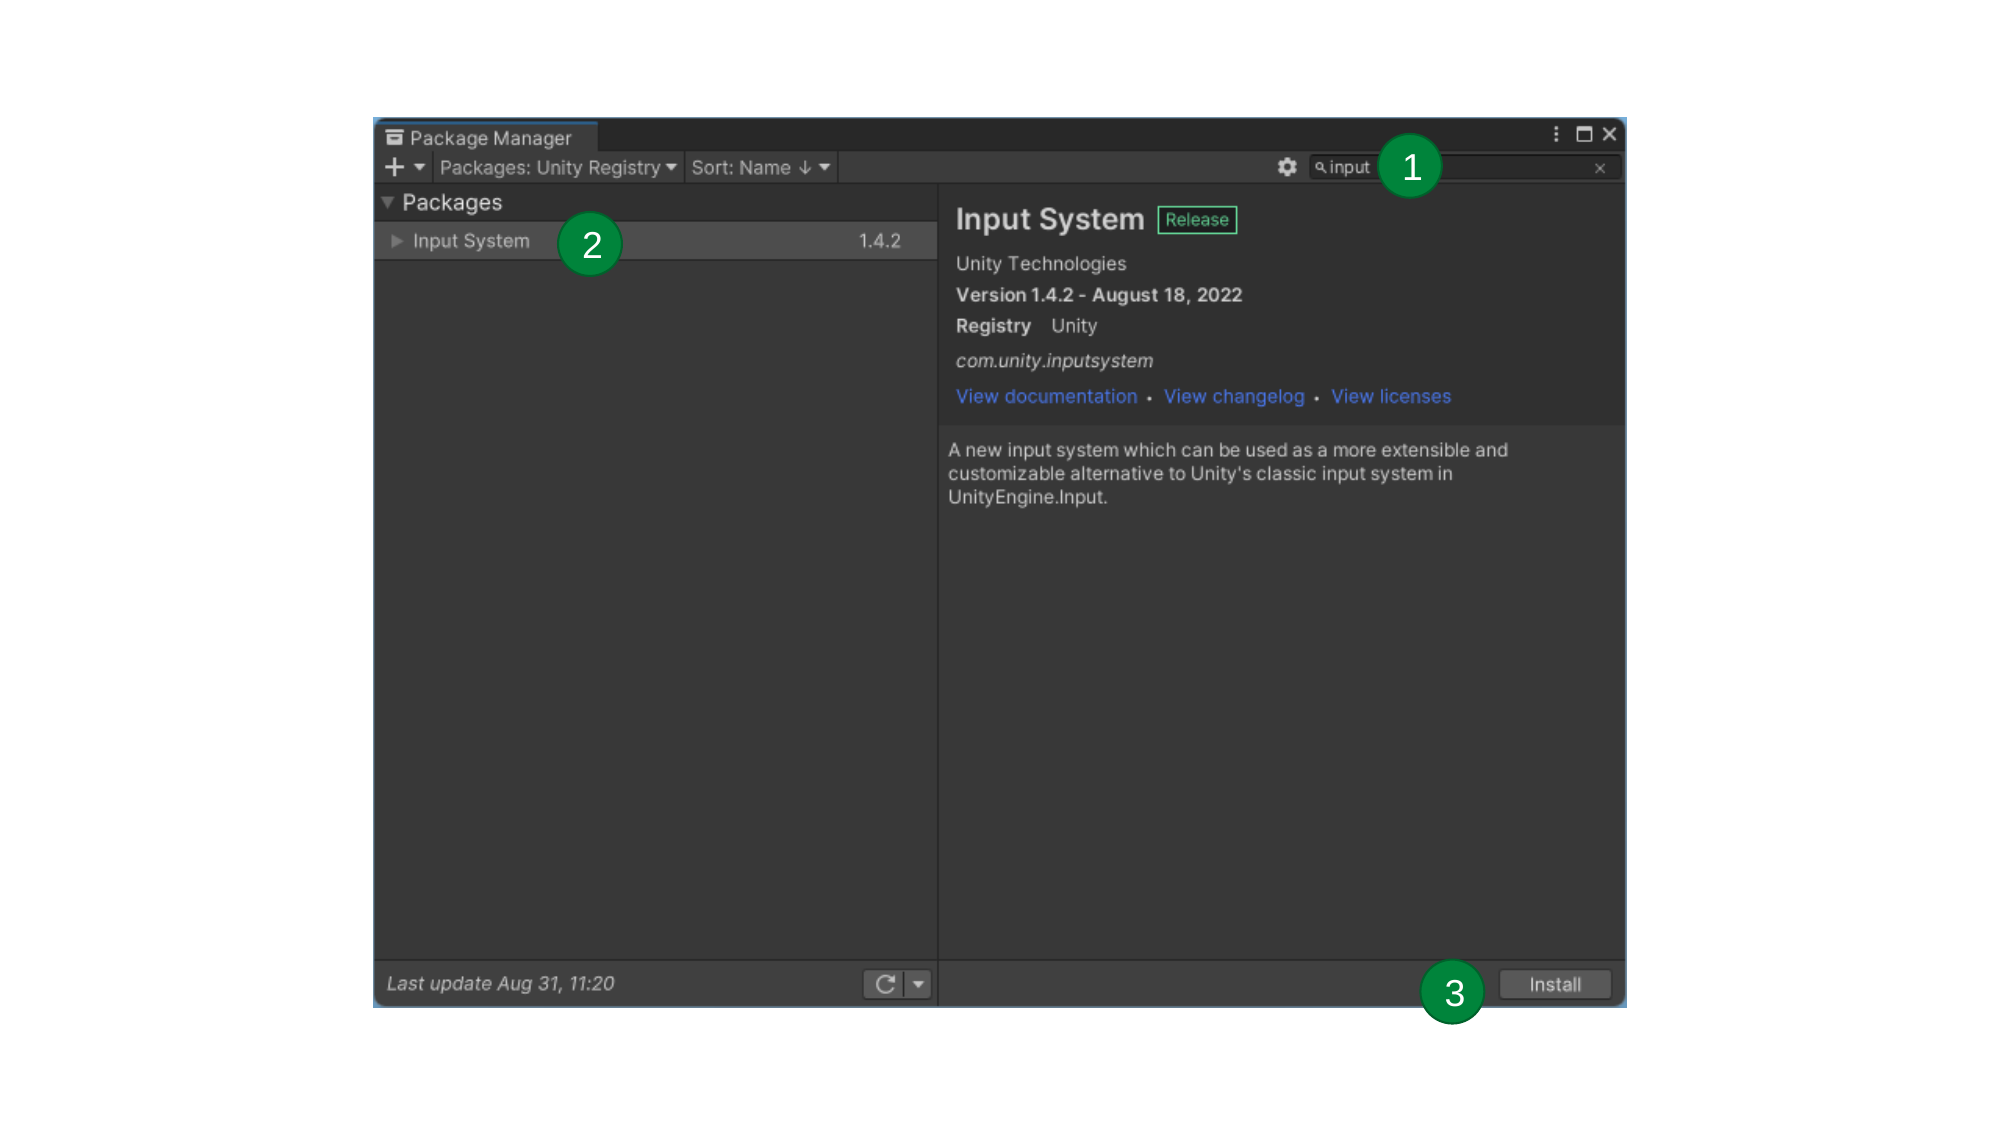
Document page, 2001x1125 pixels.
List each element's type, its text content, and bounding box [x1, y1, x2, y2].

text_box 3 [1423, 1008, 1481, 1025]
picture [373, 117, 1627, 1008]
